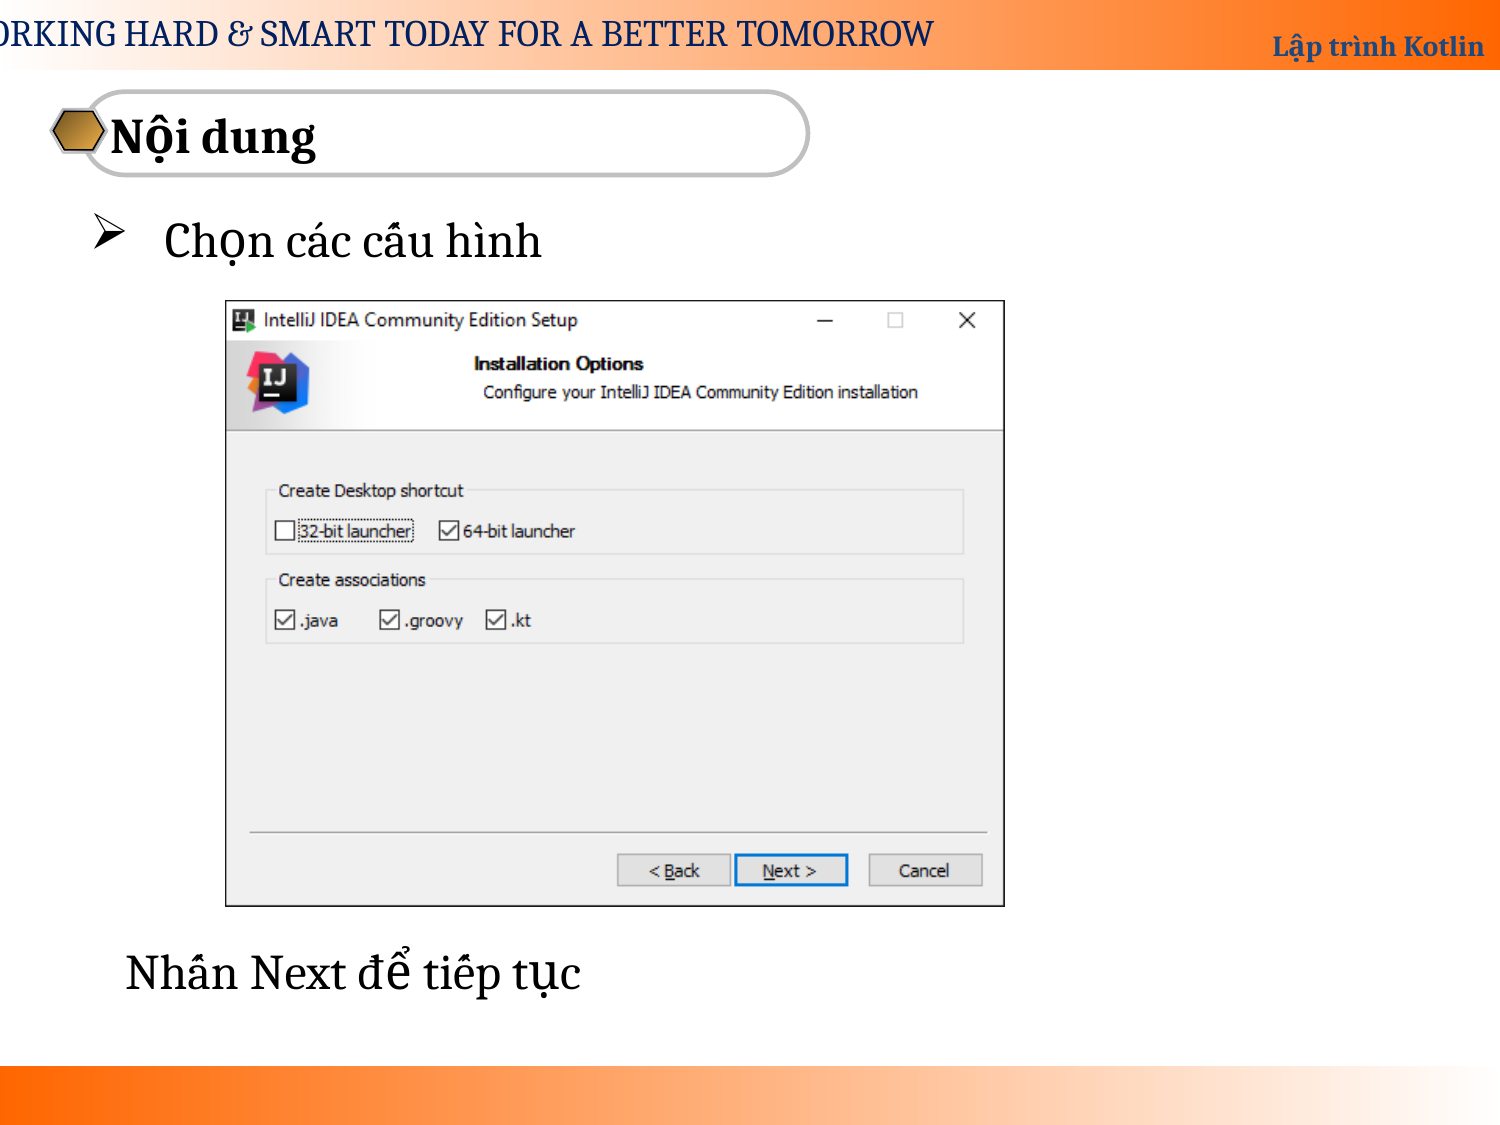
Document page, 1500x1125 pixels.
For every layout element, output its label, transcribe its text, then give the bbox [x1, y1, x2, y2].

picture [224, 300, 1005, 908]
text_box Chọn các cấu hình [74, 199, 1413, 275]
text_box Nhấn Next để tiếp tục [110, 931, 1448, 1007]
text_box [49, 91, 809, 176]
